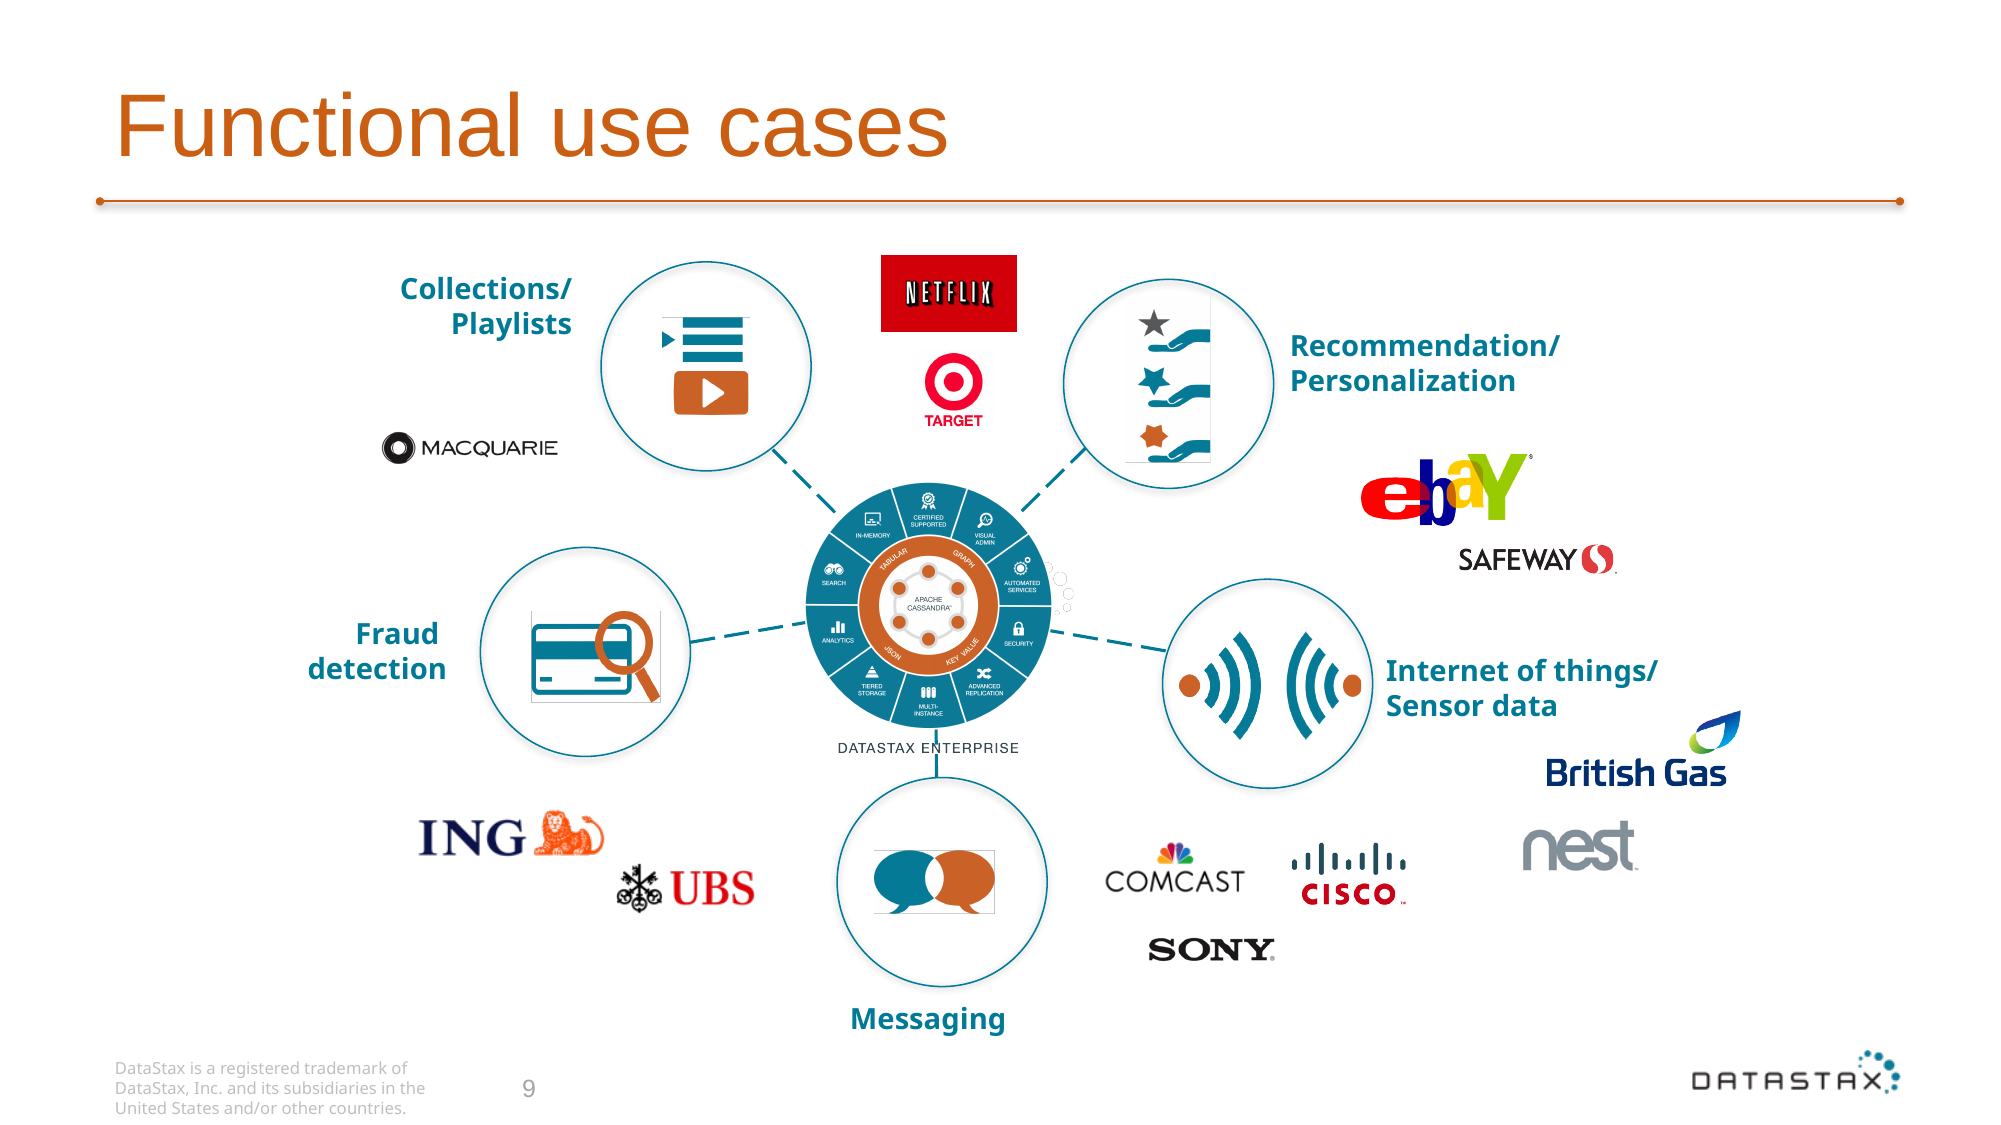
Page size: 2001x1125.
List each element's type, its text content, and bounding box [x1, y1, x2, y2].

picture [1692, 1050, 1901, 1094]
title Functional use cases [99, 45, 1900, 196]
slide_number 9 [462, 1057, 552, 1118]
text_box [176, 255, 1749, 1036]
footer DataStax is a registered trademark of DataStax, Inc. and its subsidiaries in the United States and/or other countries. [99, 1057, 449, 1118]
